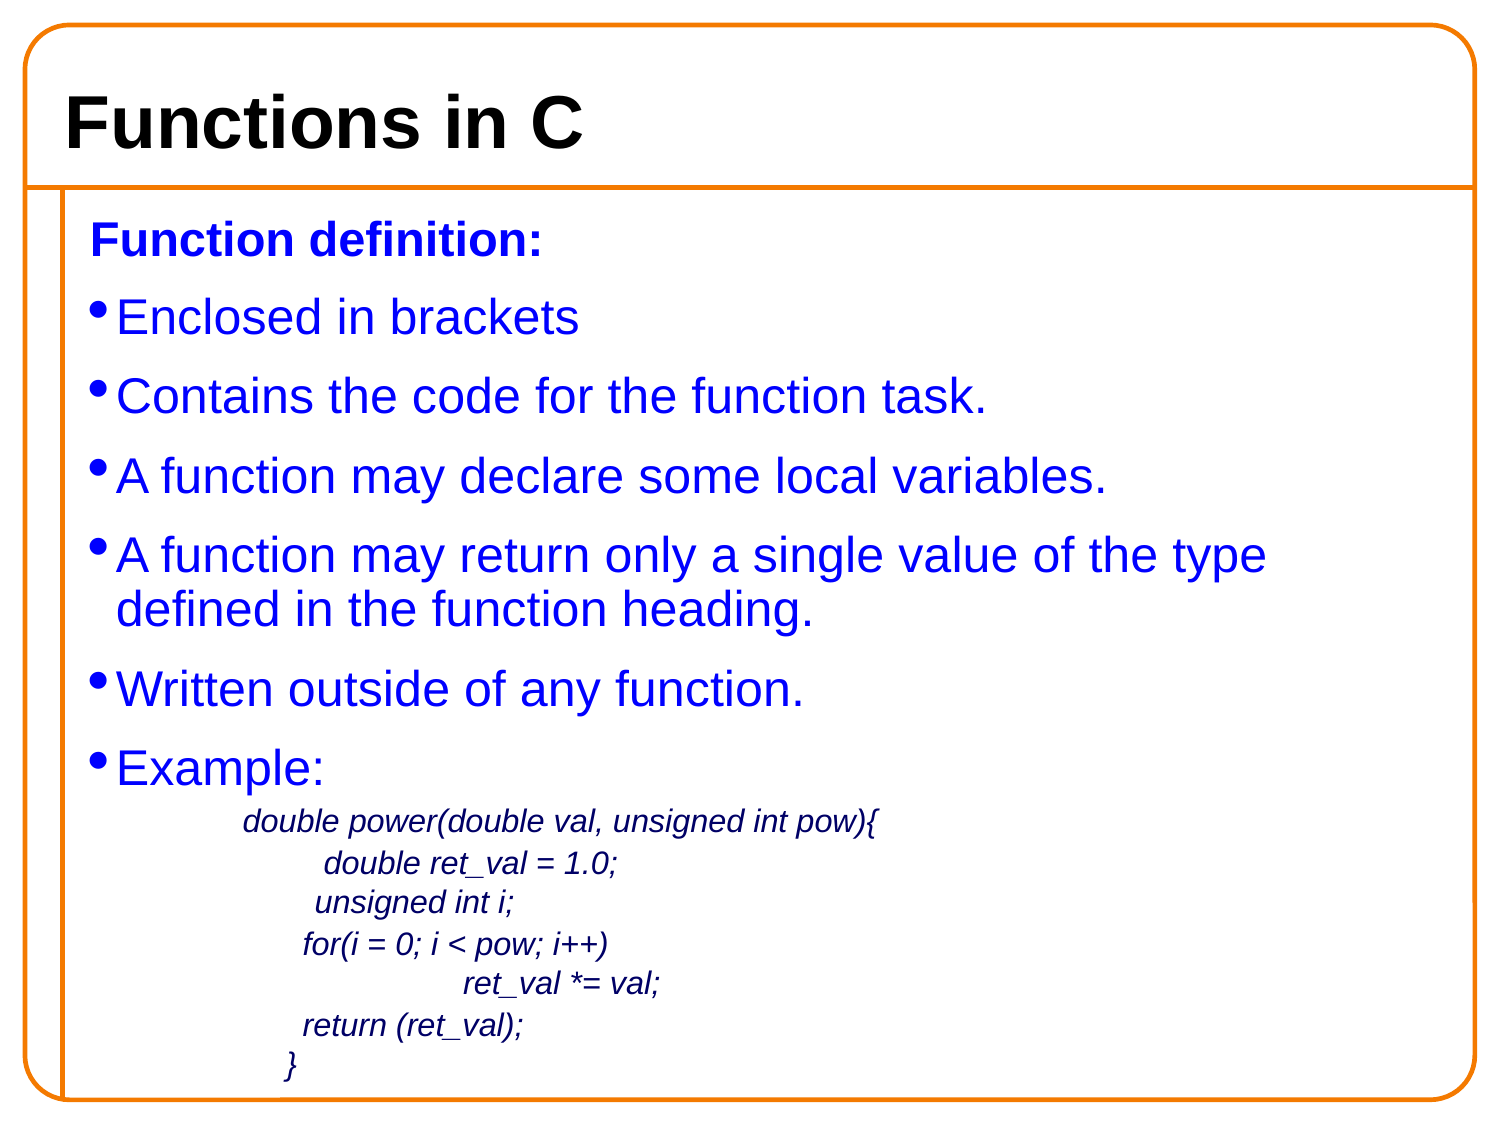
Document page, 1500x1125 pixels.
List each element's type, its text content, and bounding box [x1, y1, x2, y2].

text_box Function definition: Enclosed in brackets Contains the code for the function task. A function may declare some local variables. A function may return only a single value of the type defined in the function heading. Written outside of any function. Example: double power(double val, unsigned int pow){ double ret_val = 1.0; unsigned int i; for(i = 0; i < pow; i++) ret_val *= val; return (ret_val); } [74, 200, 1463, 1100]
text_box Functions in C [49, 62, 1450, 175]
